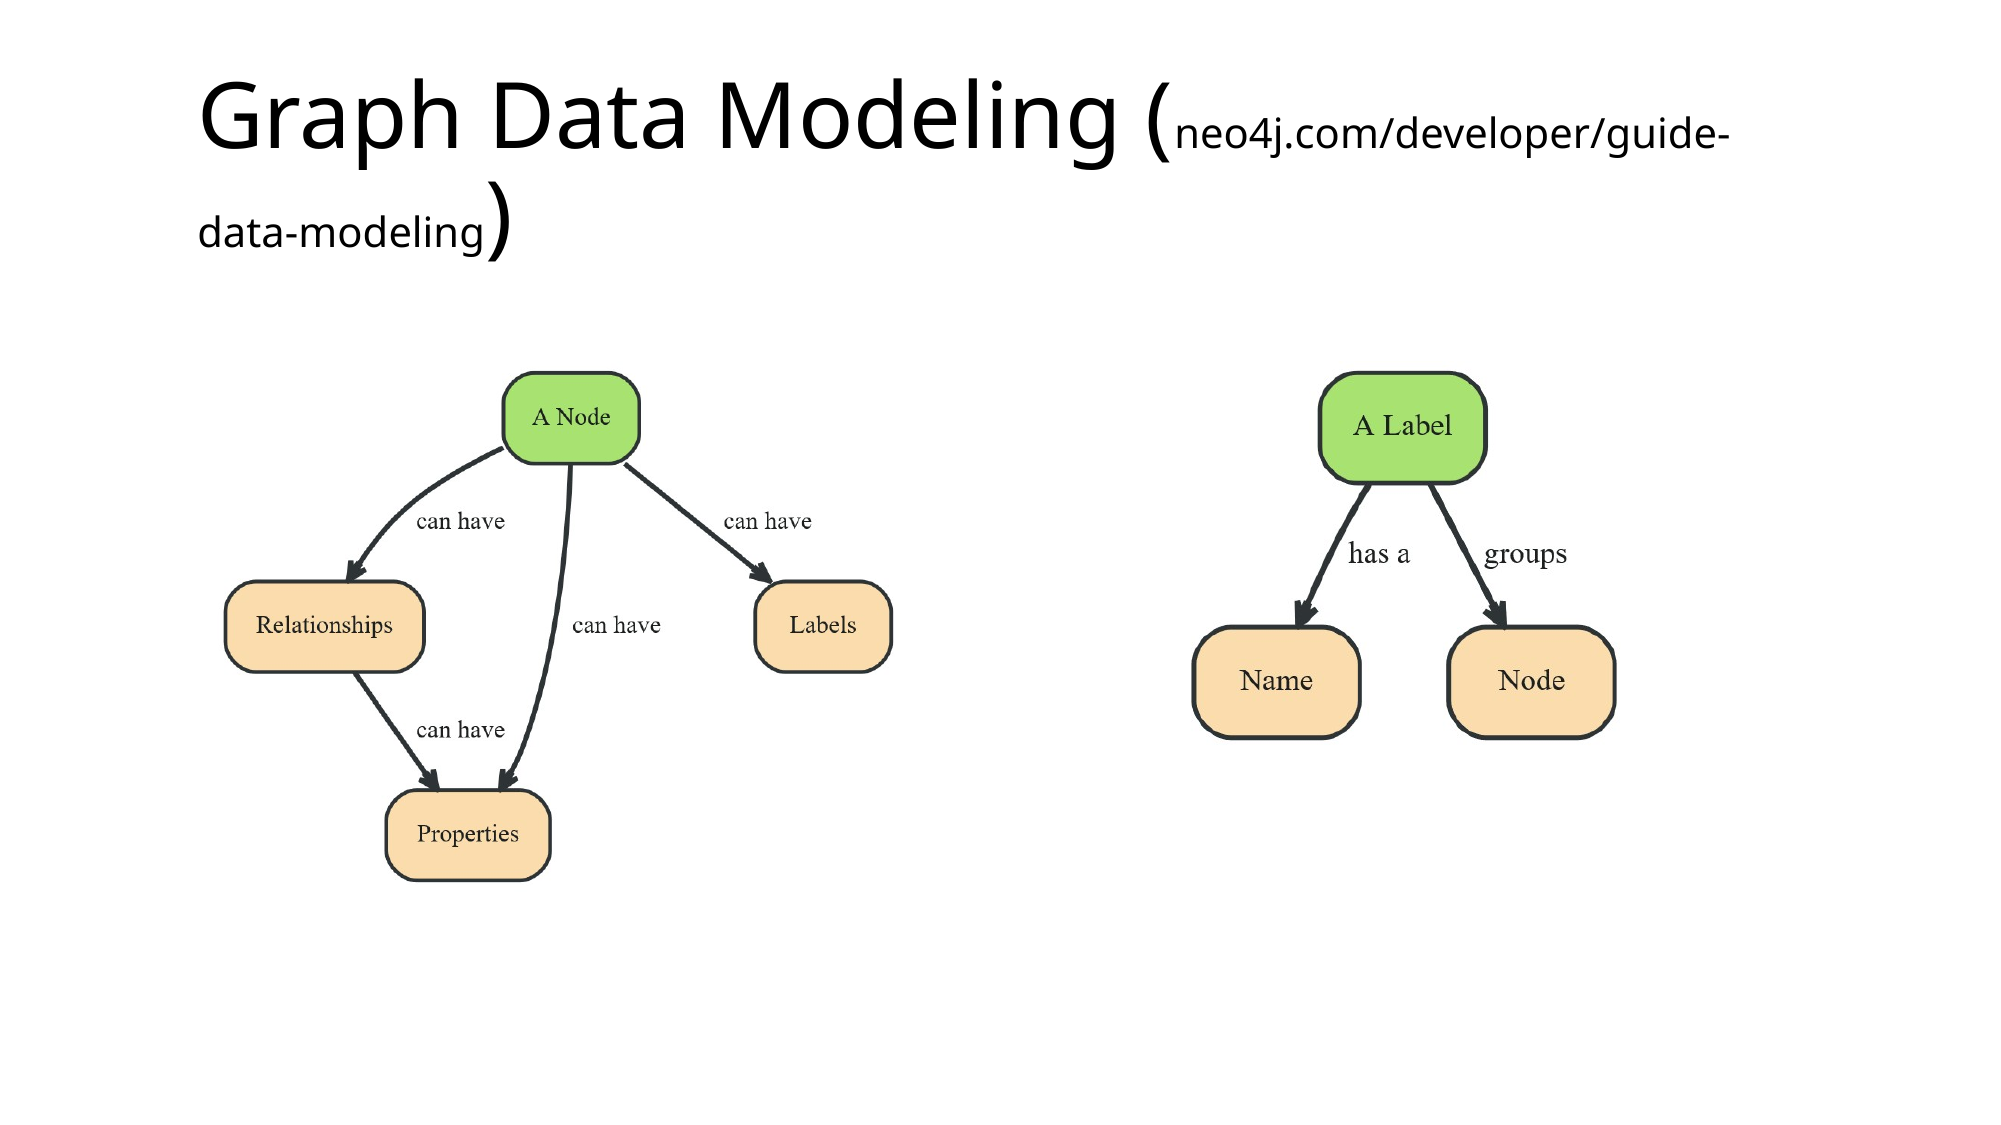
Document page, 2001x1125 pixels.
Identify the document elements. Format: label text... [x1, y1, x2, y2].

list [1176, 361, 1627, 755]
picture [212, 361, 906, 898]
title Graph Data Modeling (neo4j.com/developer/guide-data-modeling) [182, 59, 1803, 278]
